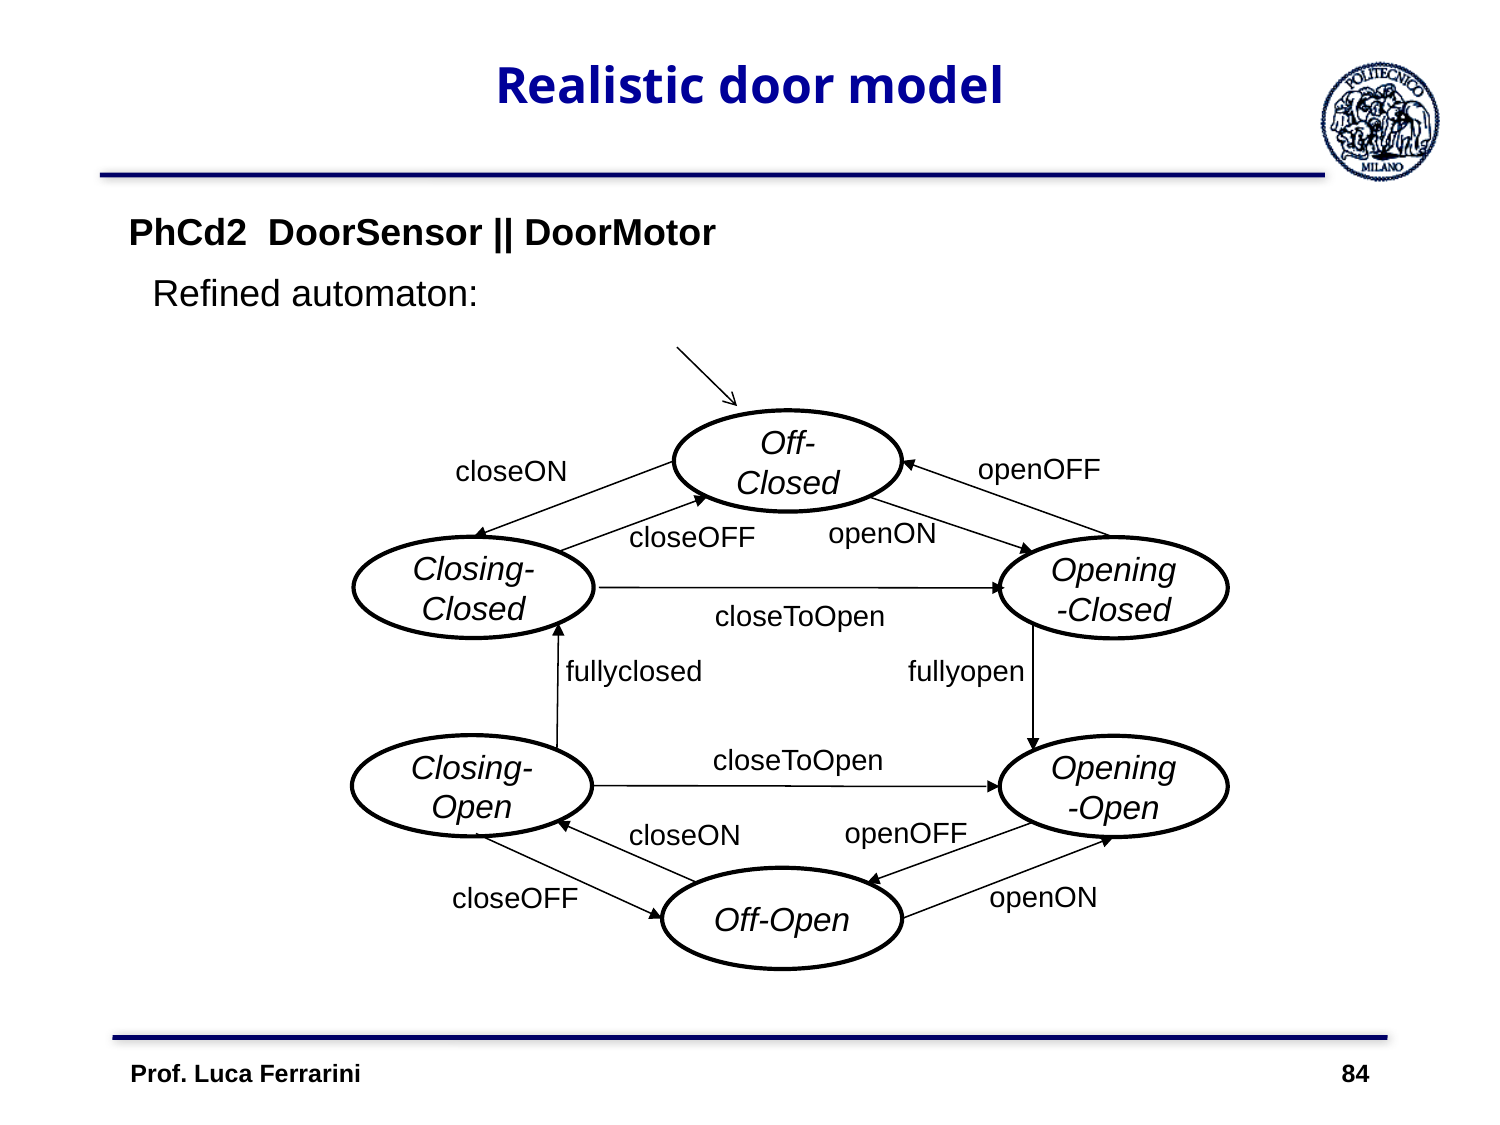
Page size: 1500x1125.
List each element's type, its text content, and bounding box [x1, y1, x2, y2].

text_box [351, 346, 1228, 970]
slide_number Prof. Luca Ferrarini 84 [50, 1050, 1450, 1125]
title Realistic door model [137, 0, 1363, 178]
text_box Refined automaton: [137, 261, 840, 321]
